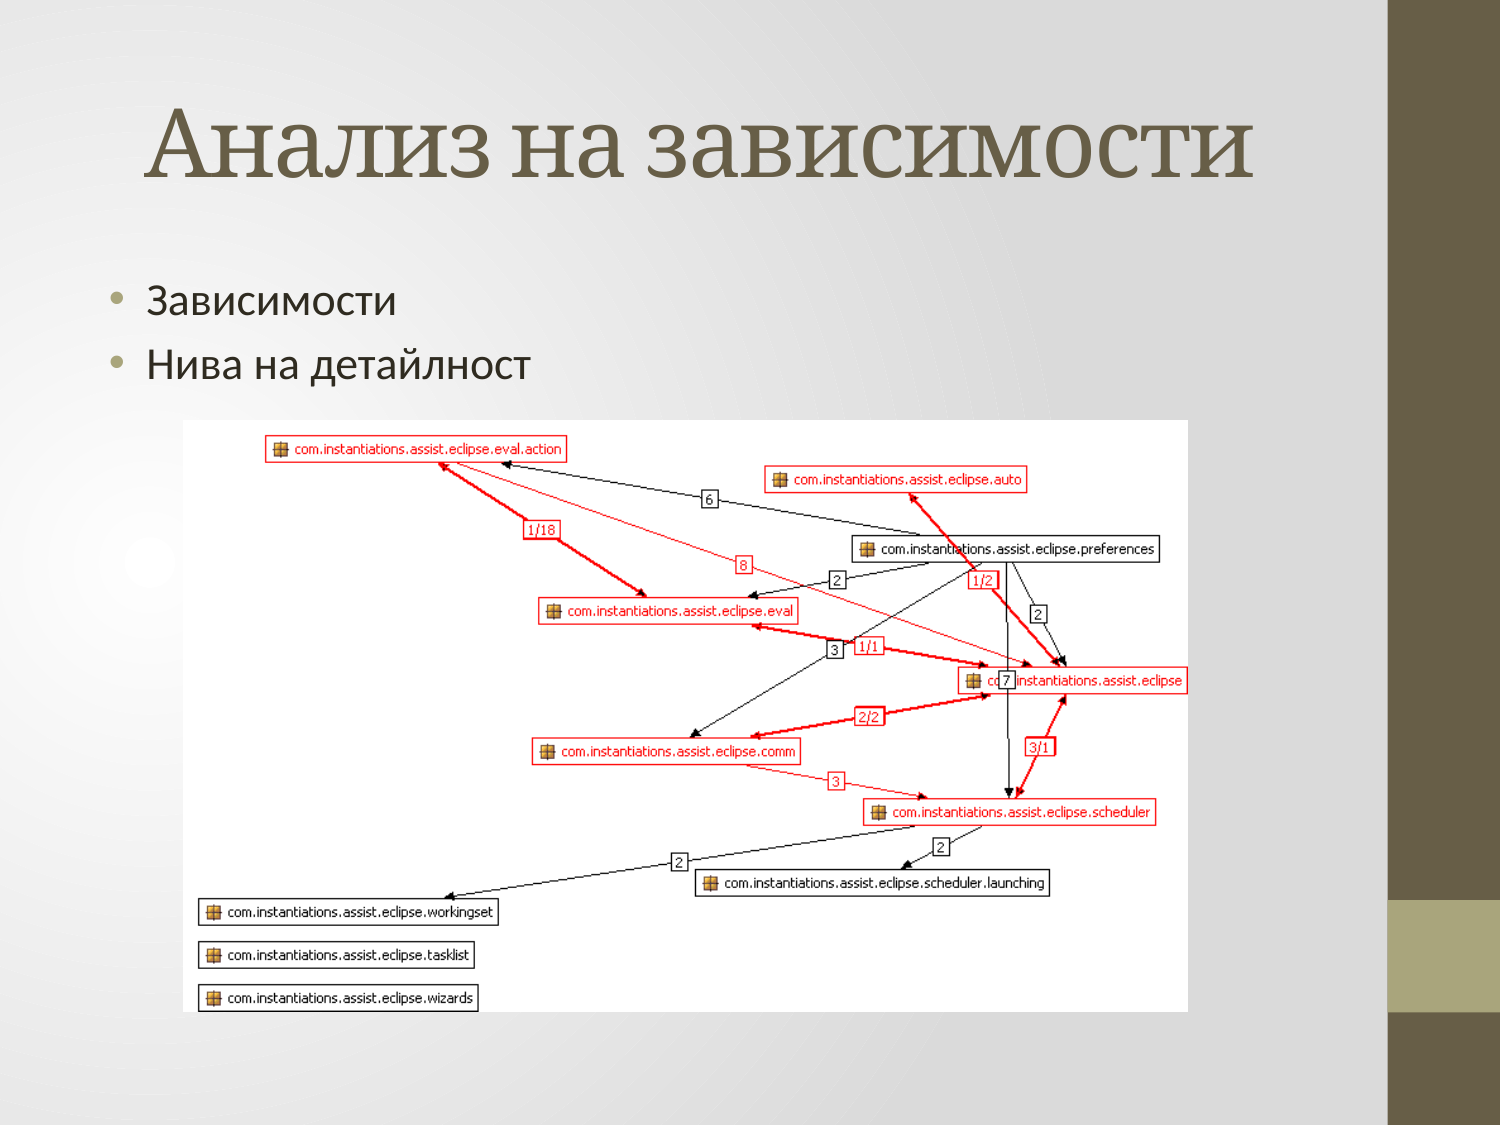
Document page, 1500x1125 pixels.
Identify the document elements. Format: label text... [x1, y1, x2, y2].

picture [182, 420, 1188, 1013]
title Анализ на зависимости [75, 45, 1325, 233]
list Зависимости Нива на детайлност [75, 262, 1325, 1050]
